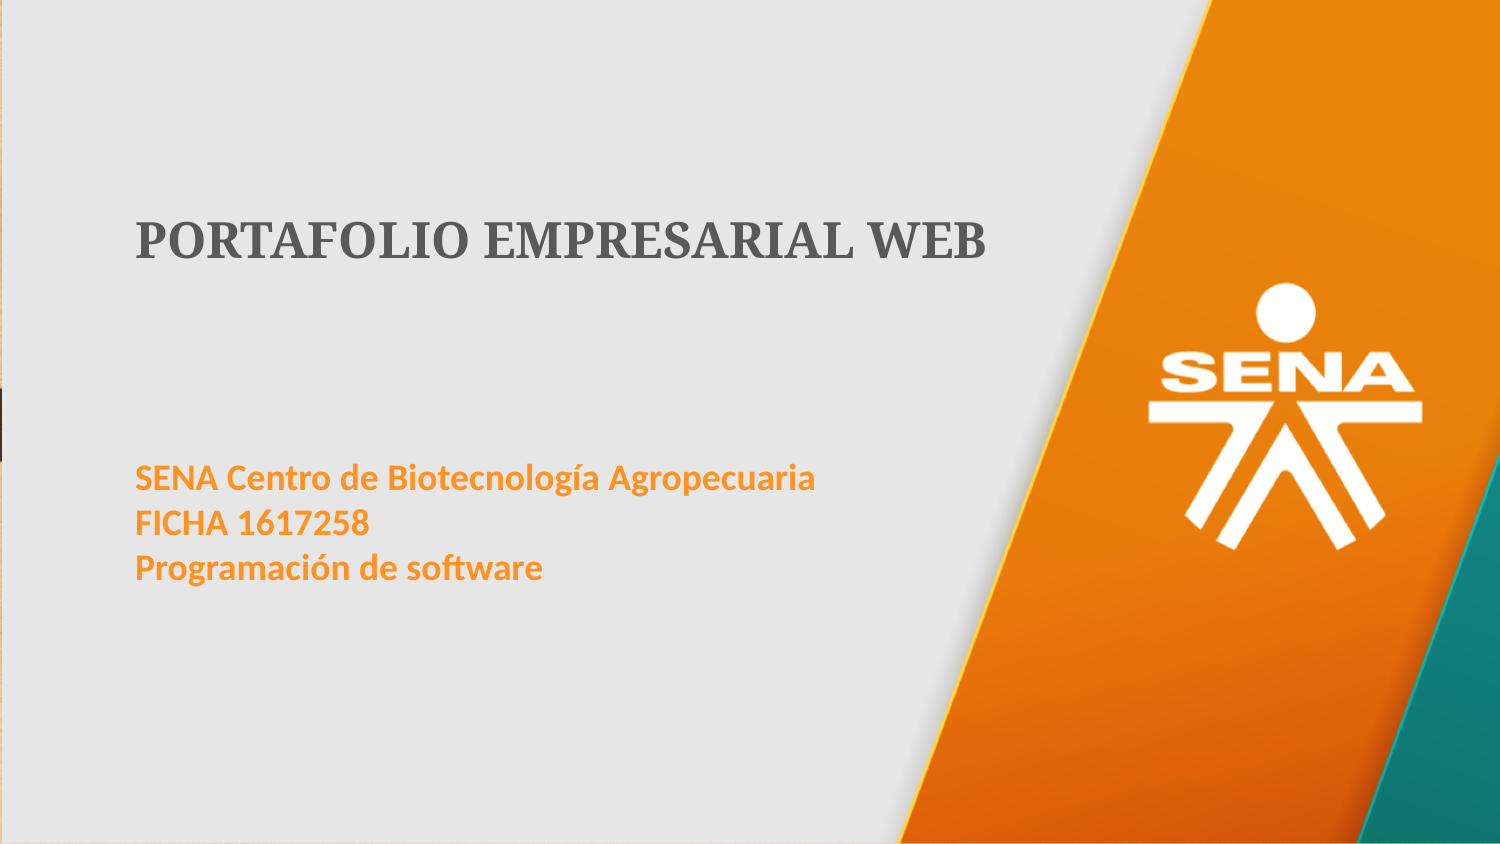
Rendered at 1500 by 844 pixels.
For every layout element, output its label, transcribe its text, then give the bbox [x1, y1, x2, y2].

picture [0, 0, 1500, 844]
text_box SENA Centro de Biotecnología Agropecuaria FICHA 1617258 Programación de software [120, 445, 1034, 641]
text_box PORTAFOLIO EMPRESARIAL WEB [120, 201, 1065, 311]
